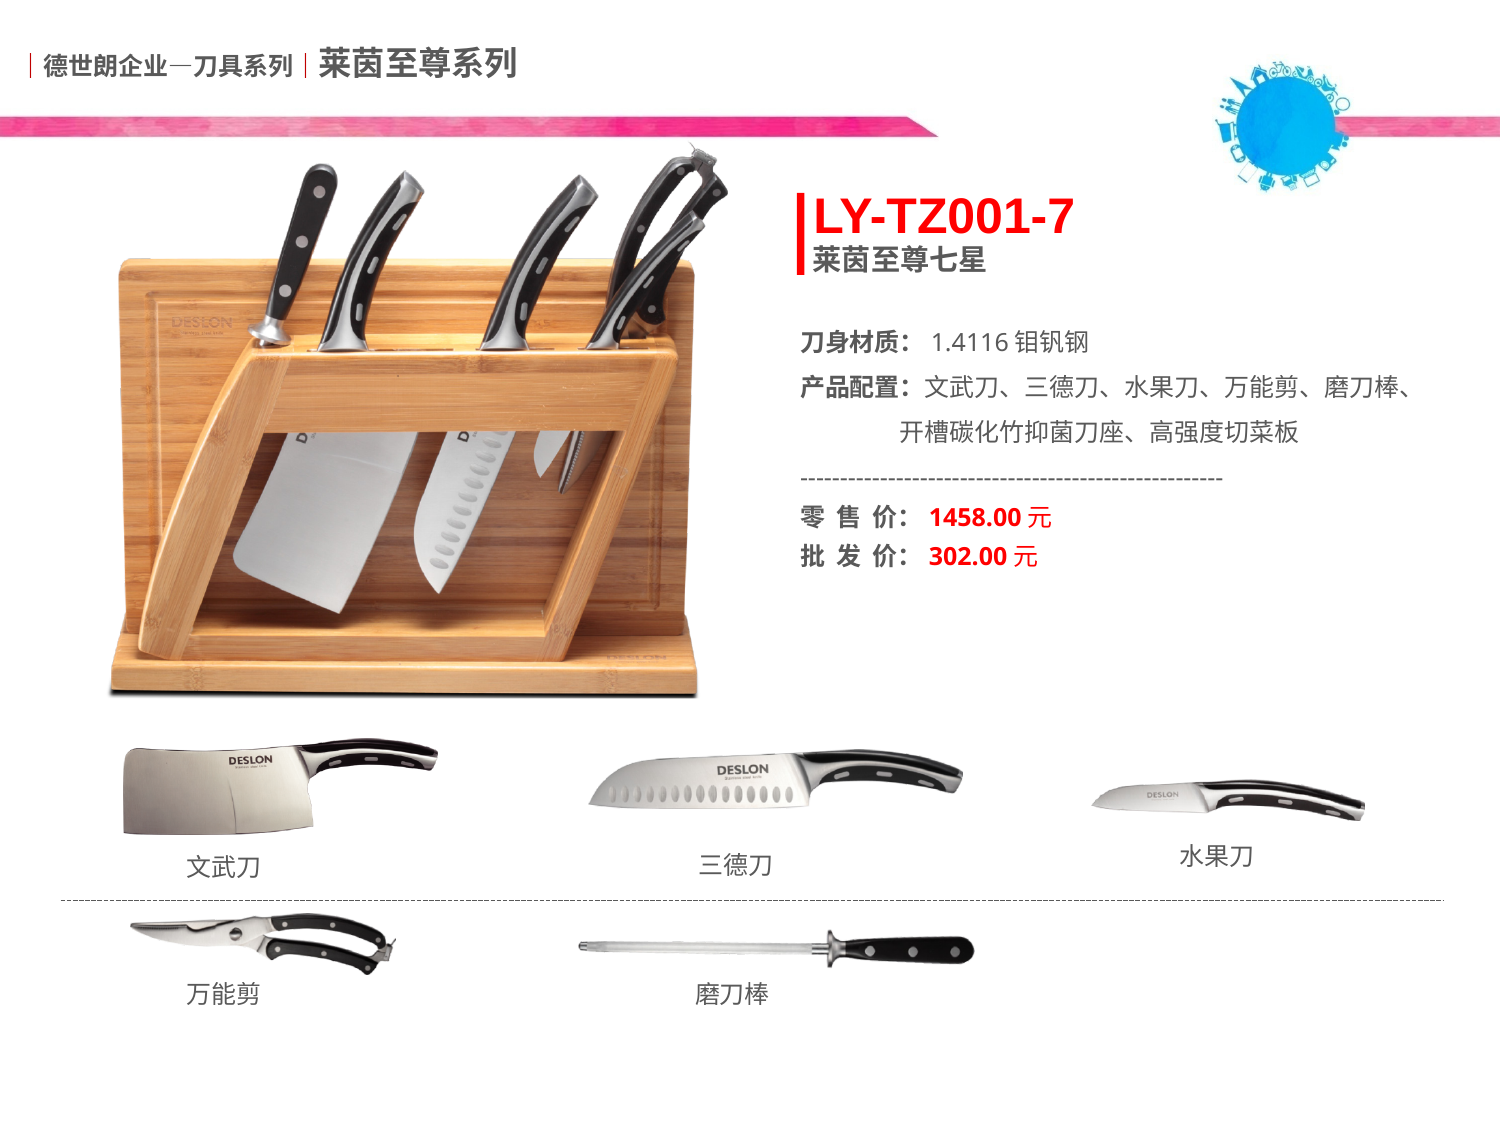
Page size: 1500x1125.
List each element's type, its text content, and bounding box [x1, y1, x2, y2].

text_box ｜德世朗企业—刀具系列｜莱茵至尊系列 [3, 35, 534, 90]
text_box 莱茵至尊七星 [797, 251, 1003, 284]
text_box 水果刀 [1164, 832, 1270, 878]
text_box 文武刀 [171, 844, 277, 890]
text_box 三德刀 [684, 841, 789, 887]
text_box 万能剪 [172, 983, 277, 1017]
text_box 刀身材质：1.4116钼钒钢 产品配置：文武刀、三德刀、水果刀、万能剪、磨刀棒、 开槽碳化竹抑菌刀座、高强度切菜板 ----------------------------------------------------- 零 售 价：1458.00元 批 发 价：302.00元 [785, 304, 1454, 618]
text_box [796, 192, 805, 275]
text_box LY-TZ001-7 [798, 175, 1091, 251]
text_box 磨刀棒 [680, 980, 785, 1017]
picture [0, 0, 1500, 1125]
